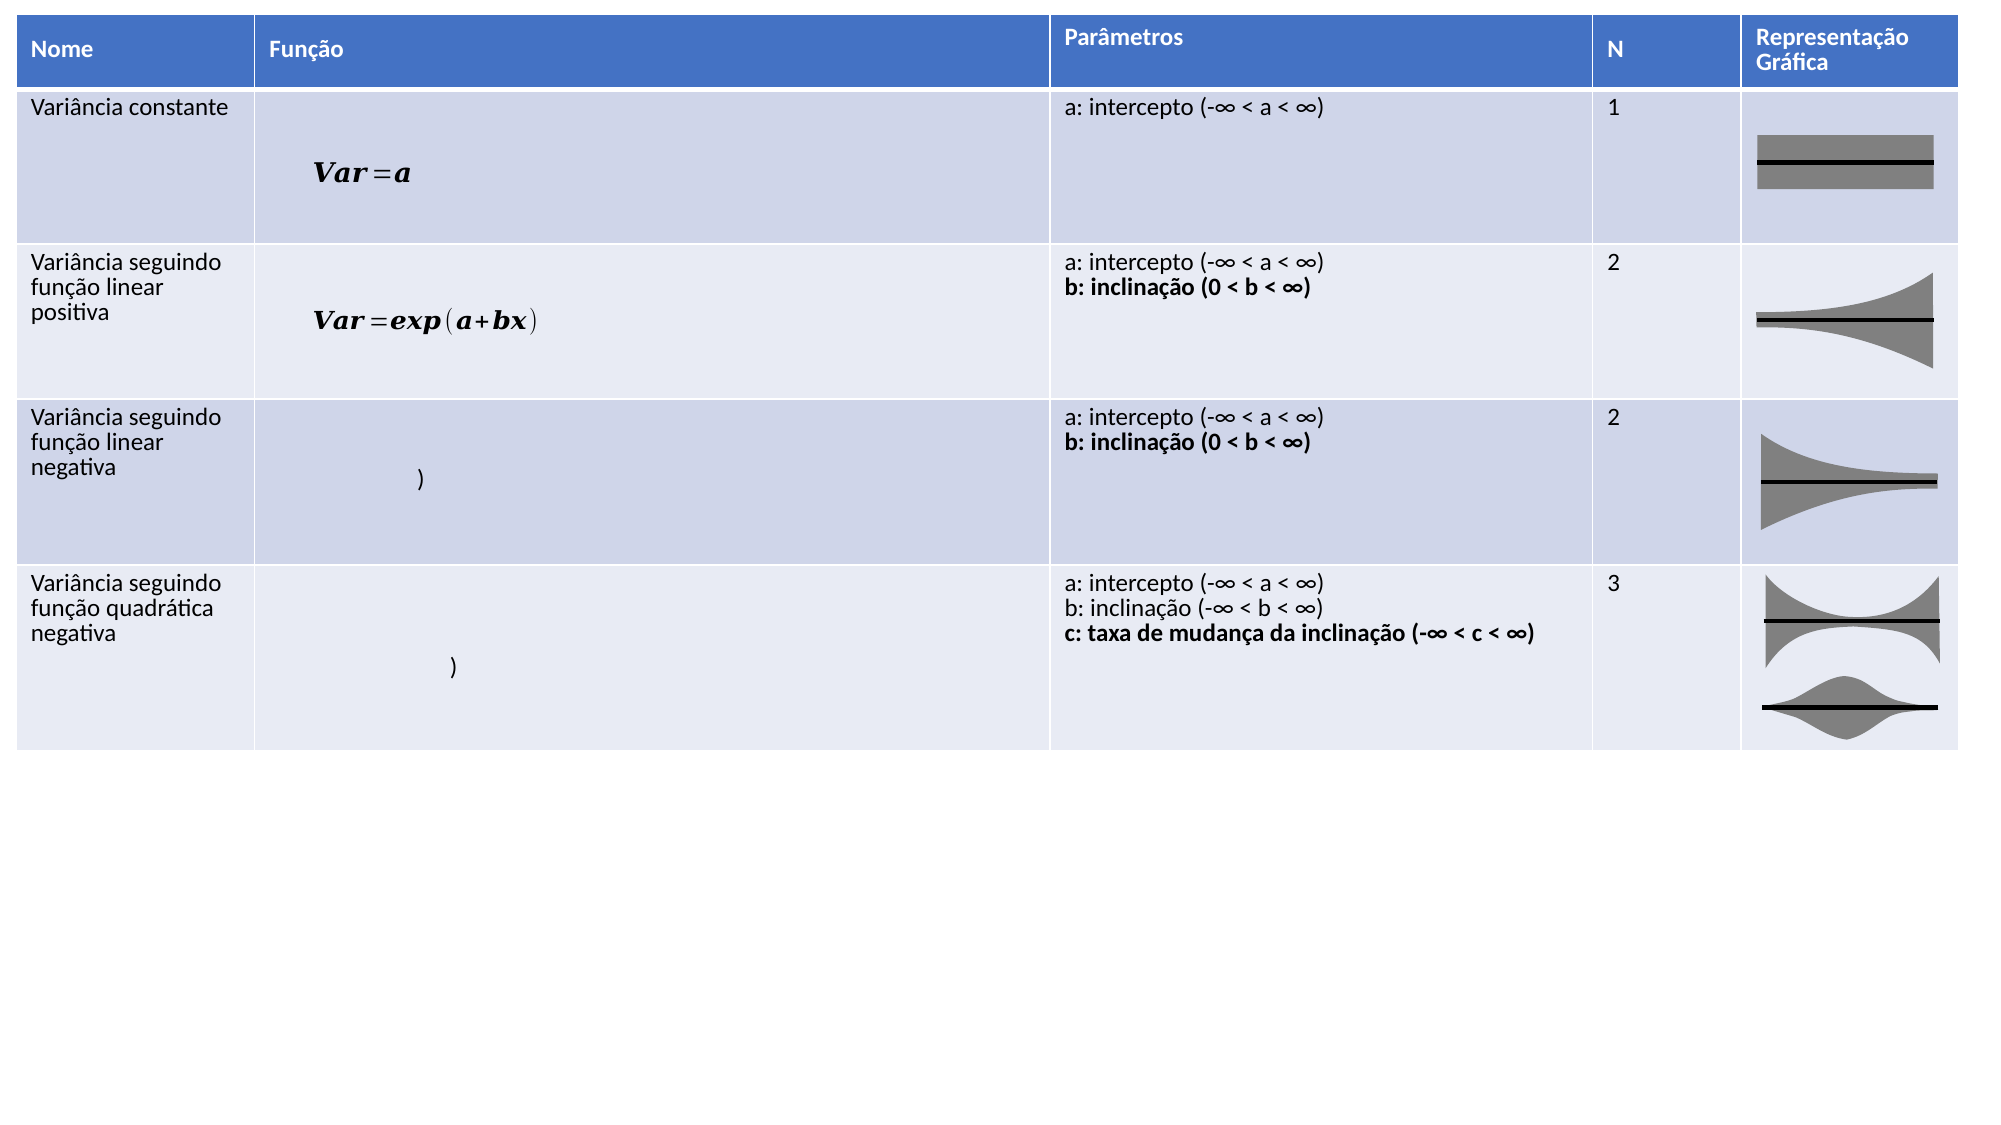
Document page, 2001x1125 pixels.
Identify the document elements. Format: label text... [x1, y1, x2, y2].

table_cell [255, 245, 1049, 398]
table_cell [1742, 92, 1958, 243]
text_box [1759, 431, 1939, 532]
table_cell 1 [1593, 92, 1740, 243]
table_cell 2 [1593, 400, 1740, 564]
table_header Nome [17, 15, 254, 87]
text_box [1765, 675, 1927, 705]
text_box [1764, 621, 1941, 672]
table_header Parâmetros [1051, 15, 1592, 87]
text_box [1755, 270, 1935, 371]
table_cell [255, 400, 1049, 564]
table_cell a: intercepto (-∞ < a < ∞) b: inclinação (0 < b < ∞) [1051, 245, 1592, 398]
text_box [1767, 708, 1940, 741]
table_cell a: intercepto (-∞ < a < ∞) b: inclinação (-∞ < b < ∞) c: taxa de mudança da inclinação (-∞ < c < ∞) [1051, 566, 1592, 750]
table_header Função [255, 15, 1049, 87]
table_header Representação Gráfica [1742, 15, 1958, 87]
table_cell 2 [1593, 245, 1740, 398]
table_cell [255, 566, 1049, 750]
table_cell [255, 92, 1049, 243]
table_cell 3 [1593, 566, 1740, 750]
table_header N [1593, 15, 1740, 87]
table_cell Variância seguindo função linear positiva [17, 245, 254, 398]
text_box [1756, 134, 1935, 190]
table_cell Variância seguindo função quadrática negativa [17, 566, 254, 750]
table_cell Variância seguindo função linear negativa [17, 400, 254, 564]
table_cell a: intercepto (-∞ < a < ∞) [1051, 92, 1592, 243]
table_cell [1742, 400, 1958, 564]
table_cell [1742, 245, 1958, 398]
table_cell [1742, 566, 1958, 750]
table_cell Variância constante [17, 92, 254, 243]
table_cell a: intercepto (-∞ < a < ∞) b: inclinação (0 < b < ∞) [1051, 400, 1592, 564]
text_box [1764, 571, 1941, 620]
